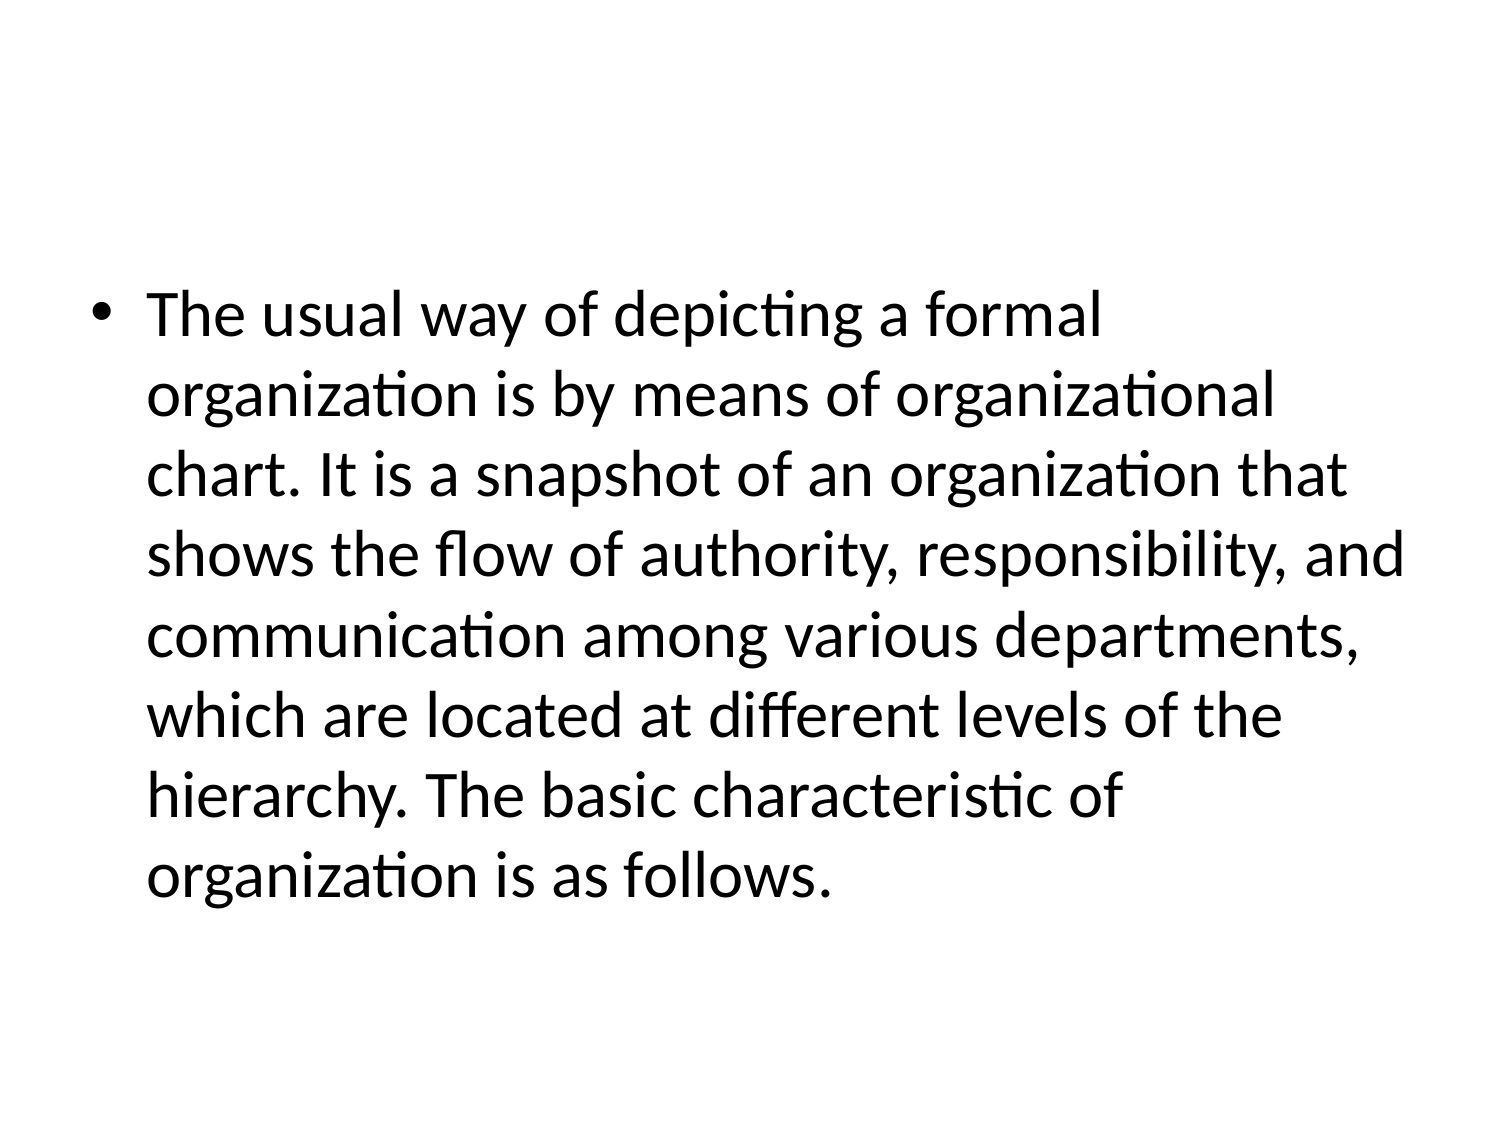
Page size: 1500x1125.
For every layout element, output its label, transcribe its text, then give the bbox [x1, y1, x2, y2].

list The usual way of depicting a formal organization is by means of organizational chart. It is a snapshot of an organization that shows the flow of authority, responsibility, and communication among various departments, which are located at different levels of the hierarchy. The basic characteristic of organization is as follows. [75, 262, 1425, 1005]
